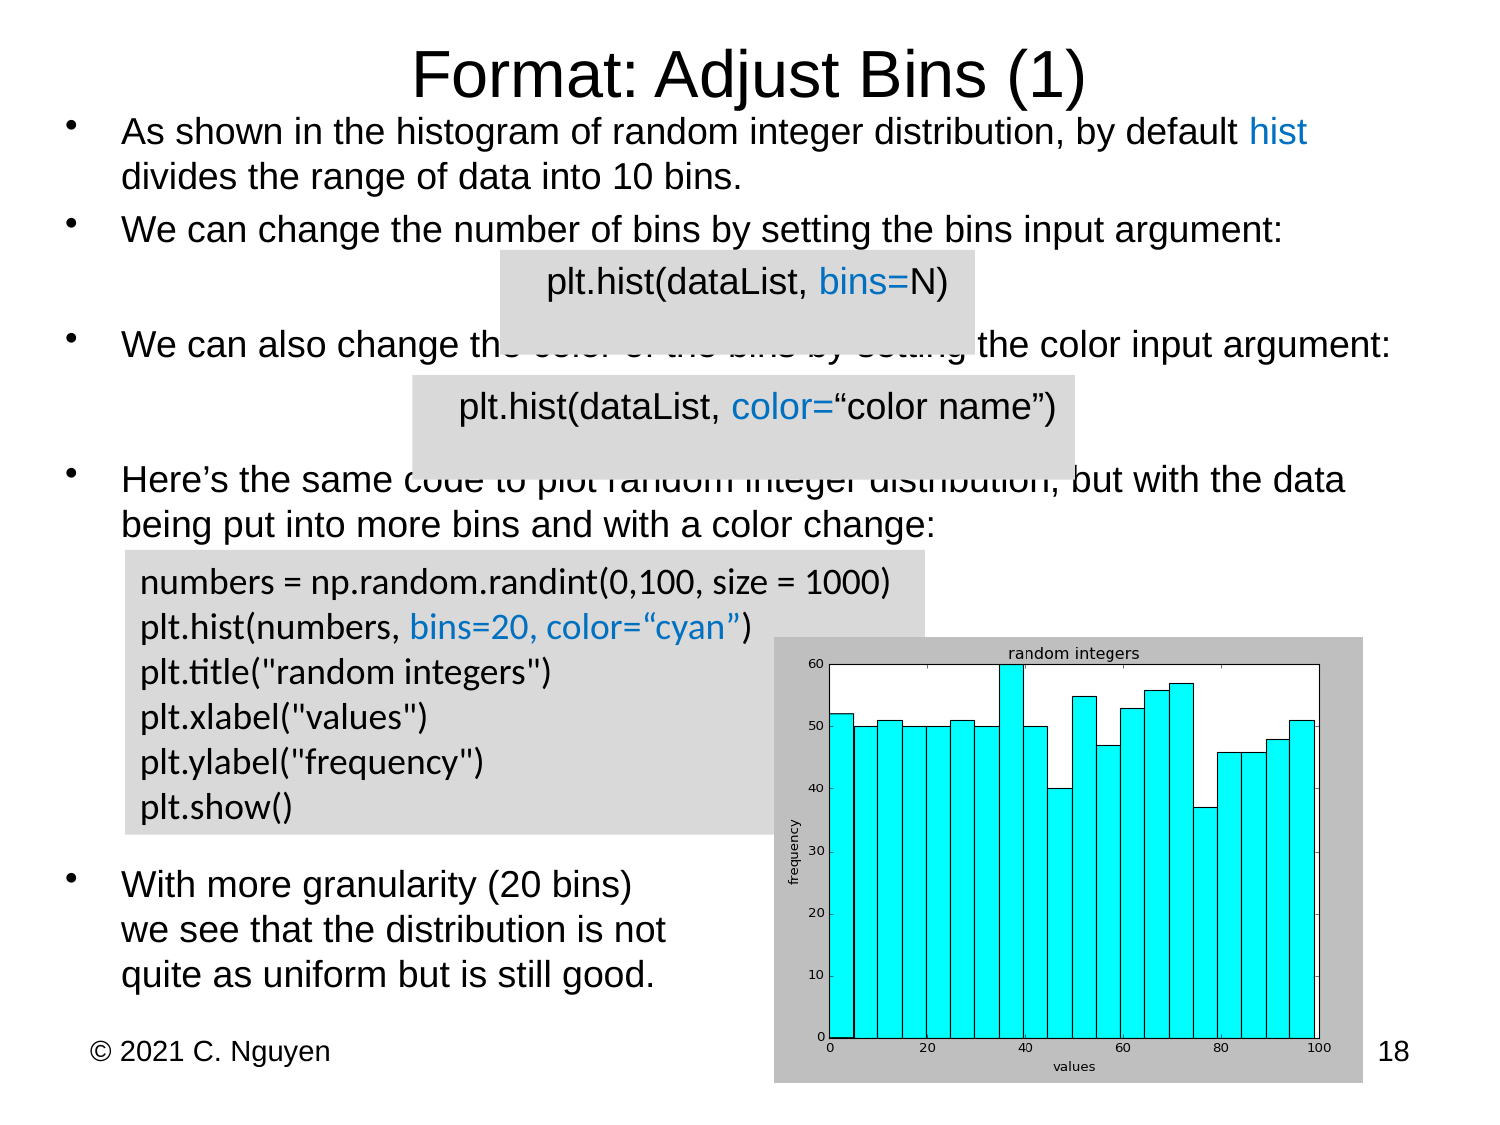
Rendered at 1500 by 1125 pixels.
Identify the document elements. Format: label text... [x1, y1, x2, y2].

text_box plt.hist(dataList, color=“color name”) [412, 374, 1075, 480]
slide_number 18 [1074, 1024, 1426, 1103]
list As shown in the histogram of random integer distribution, by default hist divides the range of data into 10 bins. We can change the number of bins by setting the bins input argument: We can also change the color of the bins by setting the color input argument: Here’s the same code to plot random integer distribution, but with the data being put into more bins and with a color change: With more granularity (20 bins) we see that the distribution is not quite as uniform but is still good. [49, 99, 1438, 1051]
title Format: Adjust Bins (1) [74, 12, 1426, 99]
text_box plt.hist(dataList, bins=N) [500, 249, 975, 355]
text_box numbers = np.random.randint(0,100, size = 1000) plt.hist(numbers, bins=20, color=“cyan”) plt.title("random integers") plt.xlabel("values") plt.ylabel("frequency") plt.show() [125, 549, 925, 835]
slide_number © 2021 C. Nguyen [74, 1024, 426, 1103]
picture [774, 637, 1363, 1084]
